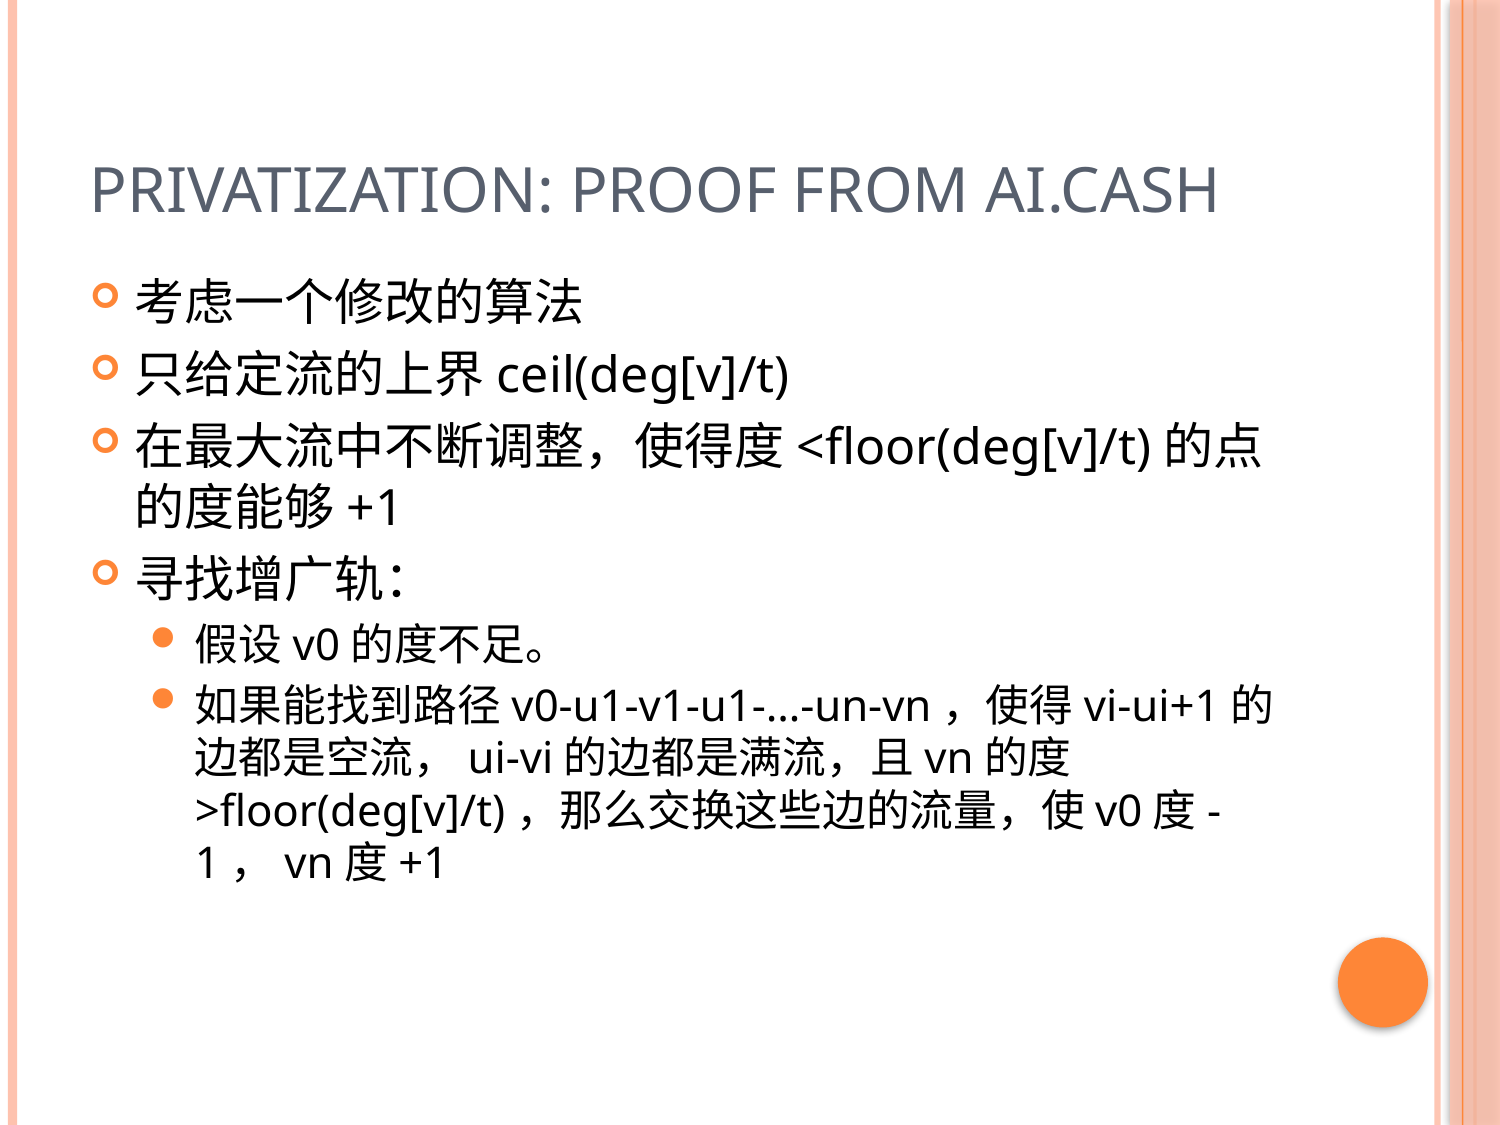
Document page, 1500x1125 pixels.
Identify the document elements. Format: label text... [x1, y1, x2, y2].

title Privatization: Proof From AI.Cash [75, 45, 1300, 233]
list 考虑一个修改的算法 只给定流的上界ceil(deg[v]/t) 在最大流中不断调整，使得度<floor(deg[v]/t)的点的度能够+1 寻找增广轨： 假设v0的度不足。 如果能找到路径v0-u1-v1-u1-…-un-vn，使得vi-ui+1的边都是空流，ui-vi的边都是满流，且vn的度>floor(deg[v]/t)，那么交换这些边的流量，使v0度-1，vn度+1 [75, 262, 1300, 1062]
